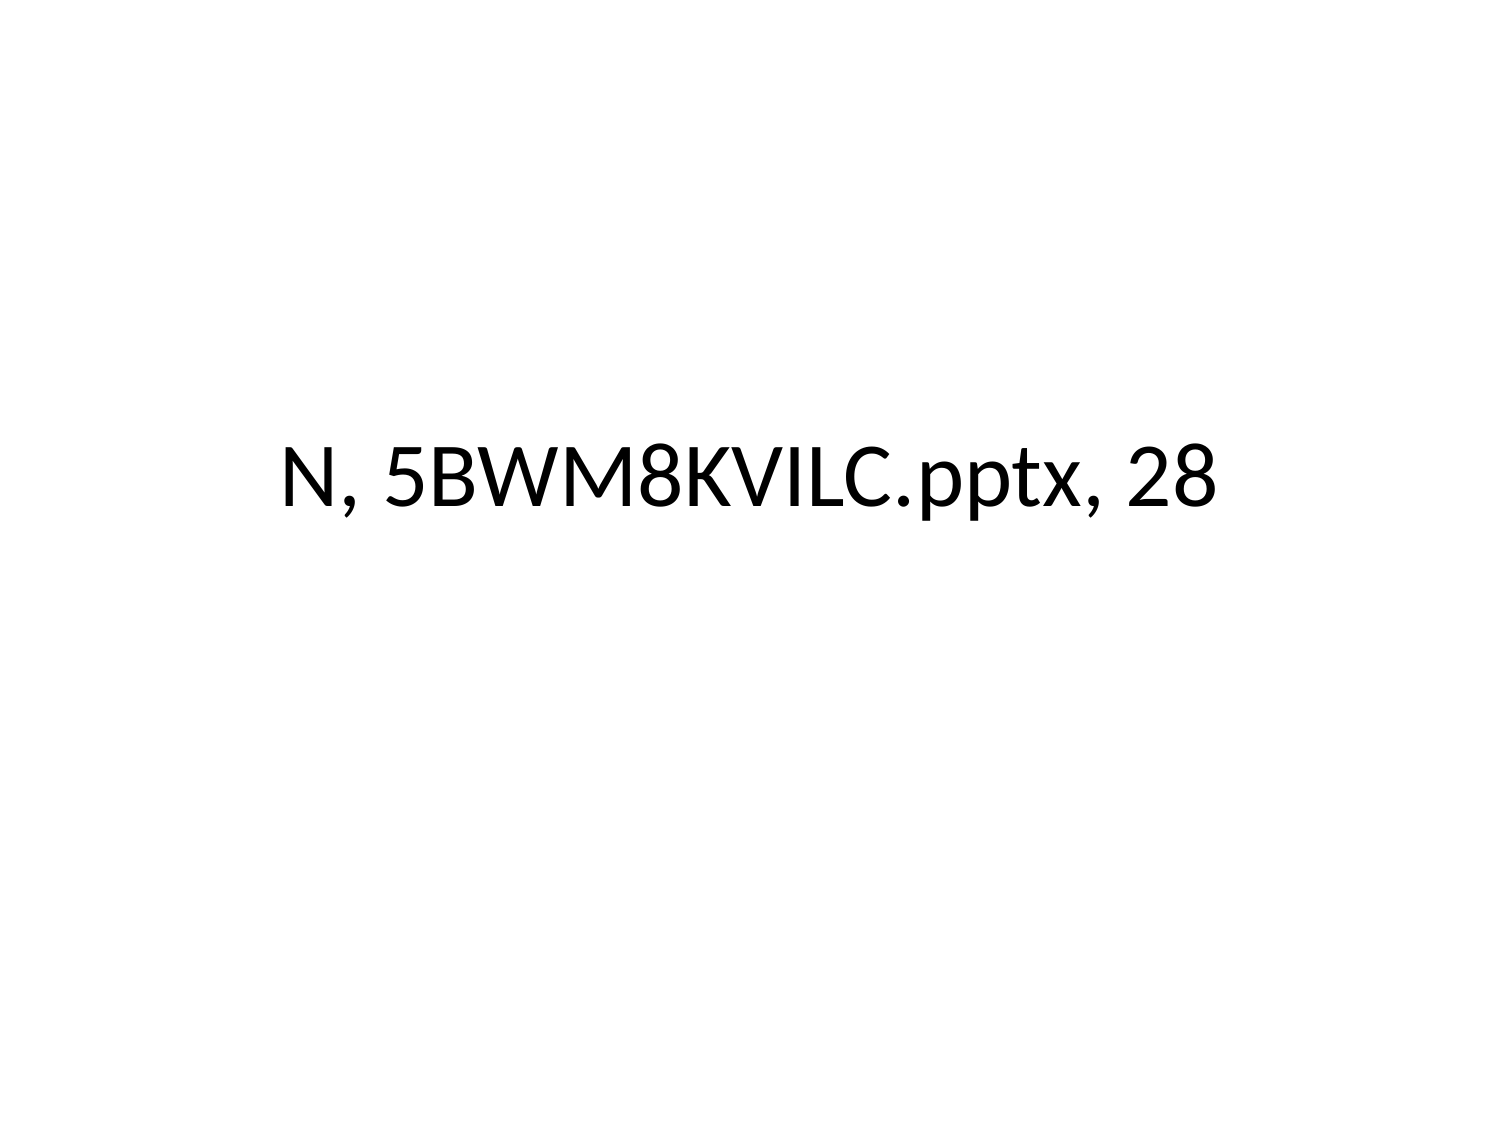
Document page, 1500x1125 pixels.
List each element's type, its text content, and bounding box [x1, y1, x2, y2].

title N, 5BWM8KVILC.pptx, 28 [112, 349, 1388, 591]
